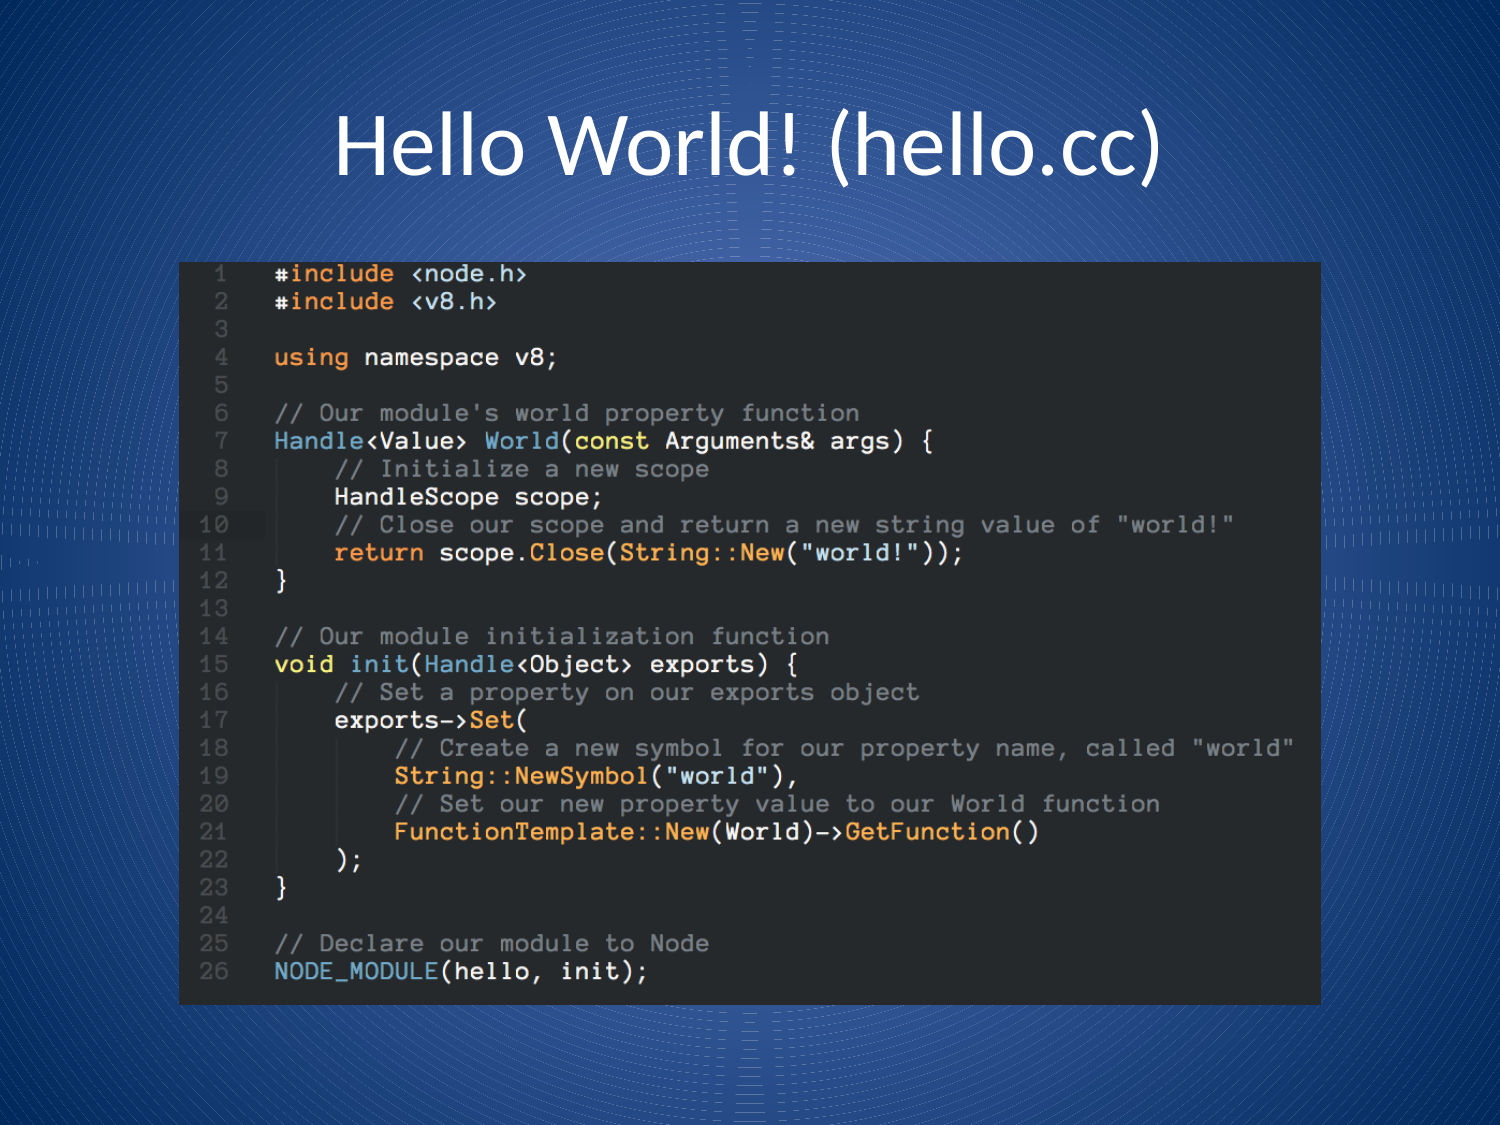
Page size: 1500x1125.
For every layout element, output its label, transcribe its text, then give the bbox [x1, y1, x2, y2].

title Hello World! (hello.cc) [75, 45, 1425, 233]
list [74, 262, 1426, 1006]
